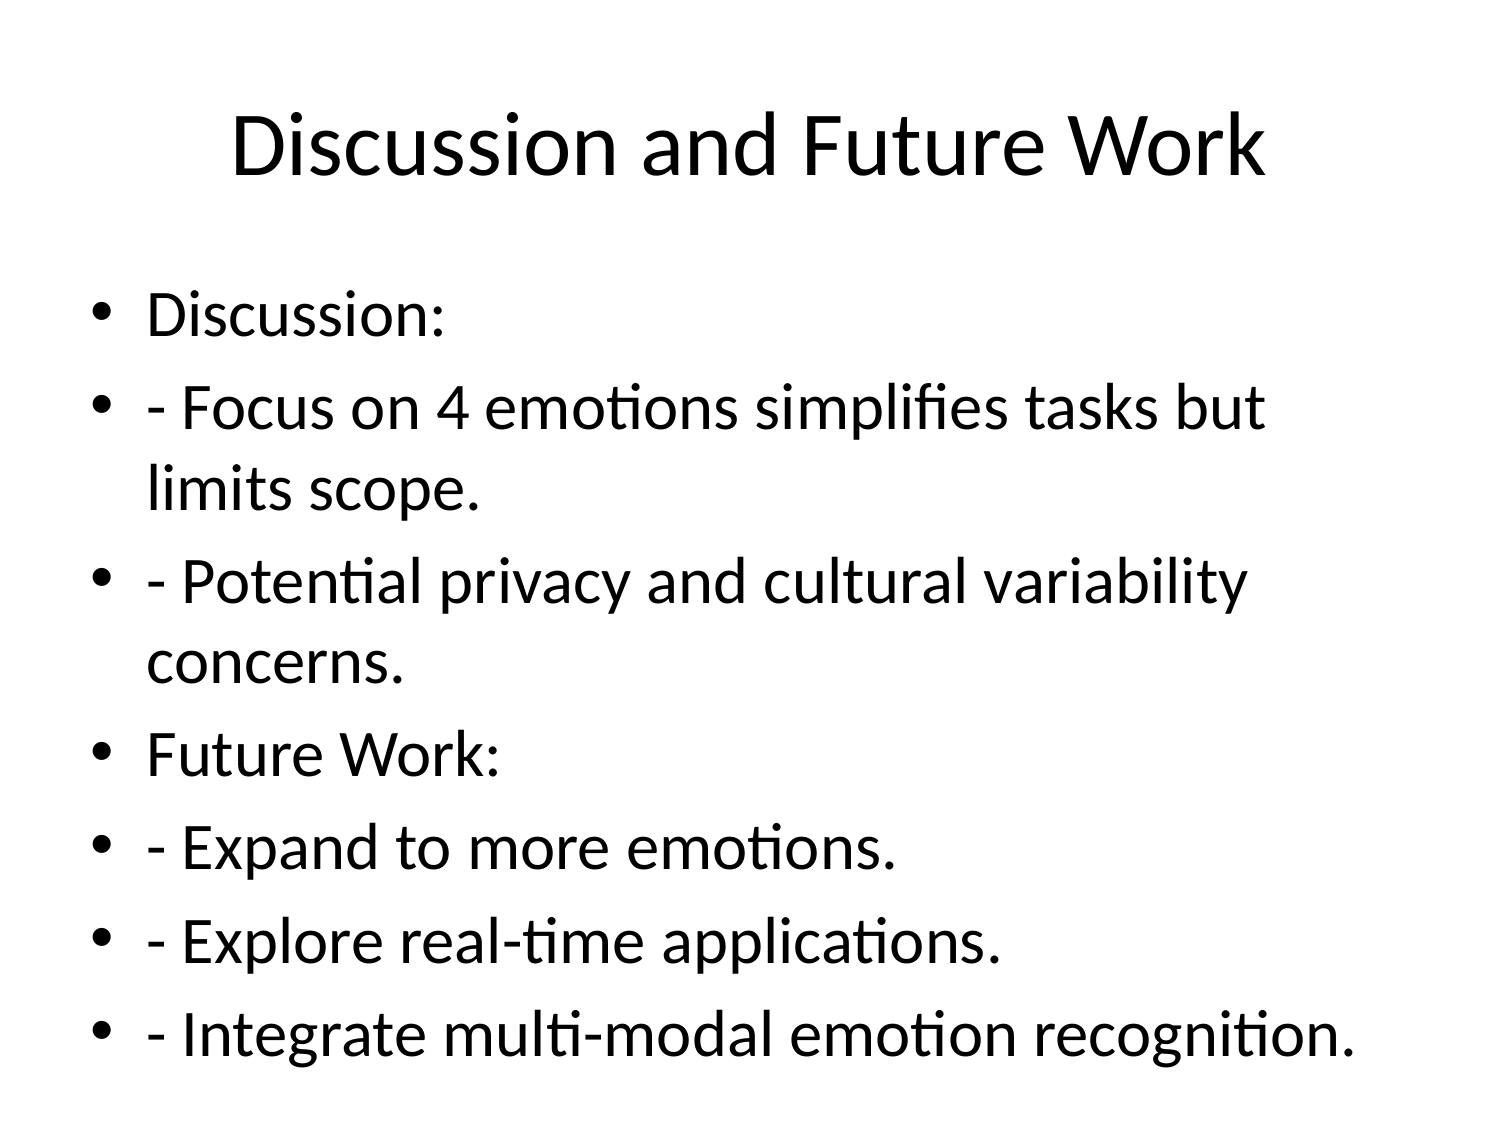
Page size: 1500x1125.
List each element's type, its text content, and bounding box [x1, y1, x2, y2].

title Discussion and Future Work [75, 45, 1425, 233]
list Discussion: - Focus on 4 emotions simplifies tasks but limits scope. - Potential privacy and cultural variability concerns. Future Work: - Expand to more emotions. - Explore real-time applications. - Integrate multi-modal emotion recognition. [75, 262, 1425, 1005]
